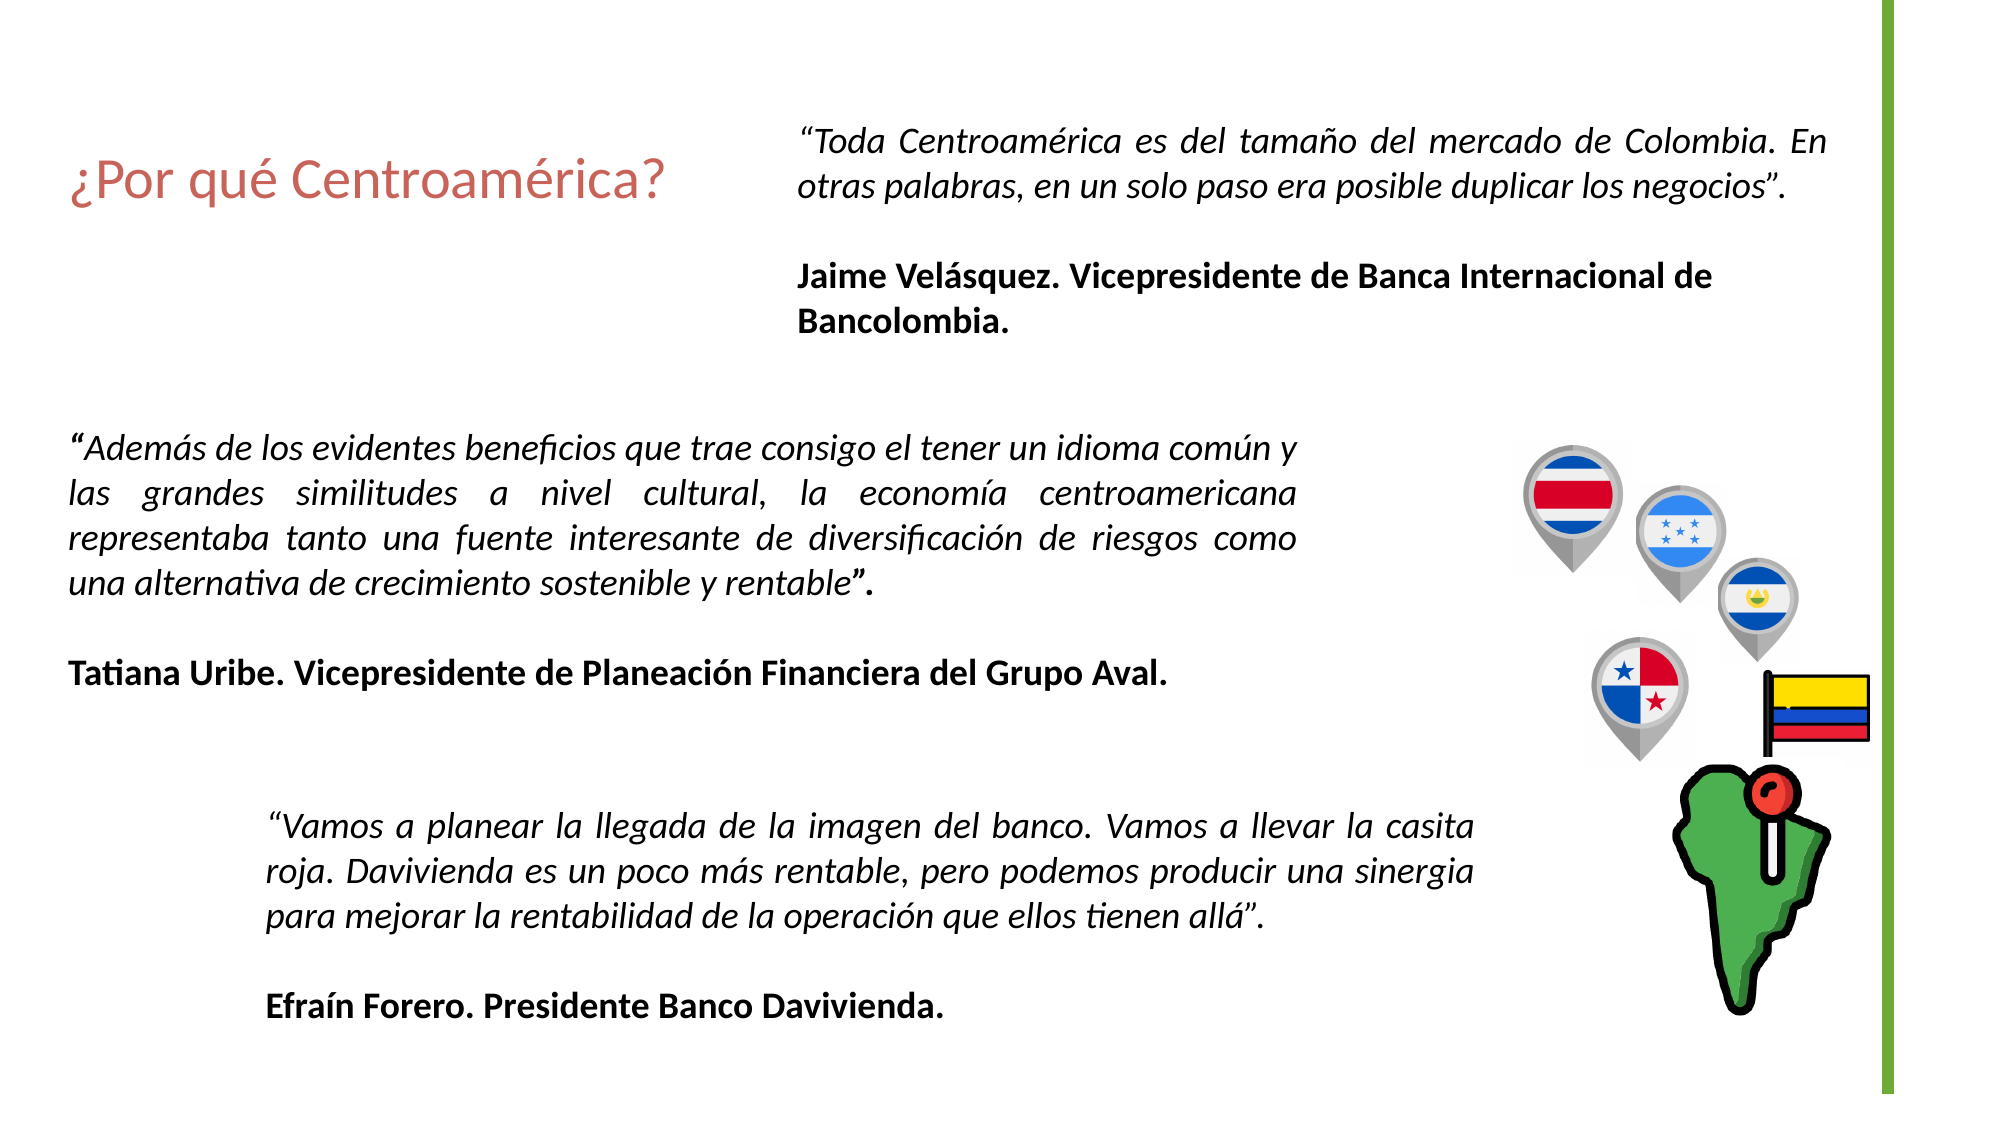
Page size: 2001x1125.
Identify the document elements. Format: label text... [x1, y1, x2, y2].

picture [1511, 437, 1800, 664]
picture [1583, 628, 1873, 1037]
text_box “Toda Centroamérica es del tamaño del mercado de Colombia. En otras palabras, en un solo paso era posible duplicar los negocios”. Jaime Velásquez. Vicepresidente de Banca Internacional de Bancolombia. [782, 108, 1844, 348]
text_box “Vamos a planear la llegada de la imagen del banco. Vamos a llevar la casita roja. Davivienda es un poco más rentable, pero podemos producir una sinergia para mejorar la rentabilidad de la operación que ellos tienen allá”. Efraín Forero. Presidente Banco Davivienda. [250, 794, 1491, 1034]
text_box “Además de los evidentes beneficios que trae consigo el tener un idioma común y las grandes similitudes a nivel cultural, la economía centroamericana representaba tanto una fuente interesante de diversificación de riesgos como una alternativa de crecimiento sostenible y rentable”. Tatiana Uribe. Vicepresidente de Planeación Financiera del Grupo Aval. [53, 415, 1313, 701]
text_box ¿Por qué Centroamérica? [53, 133, 782, 218]
